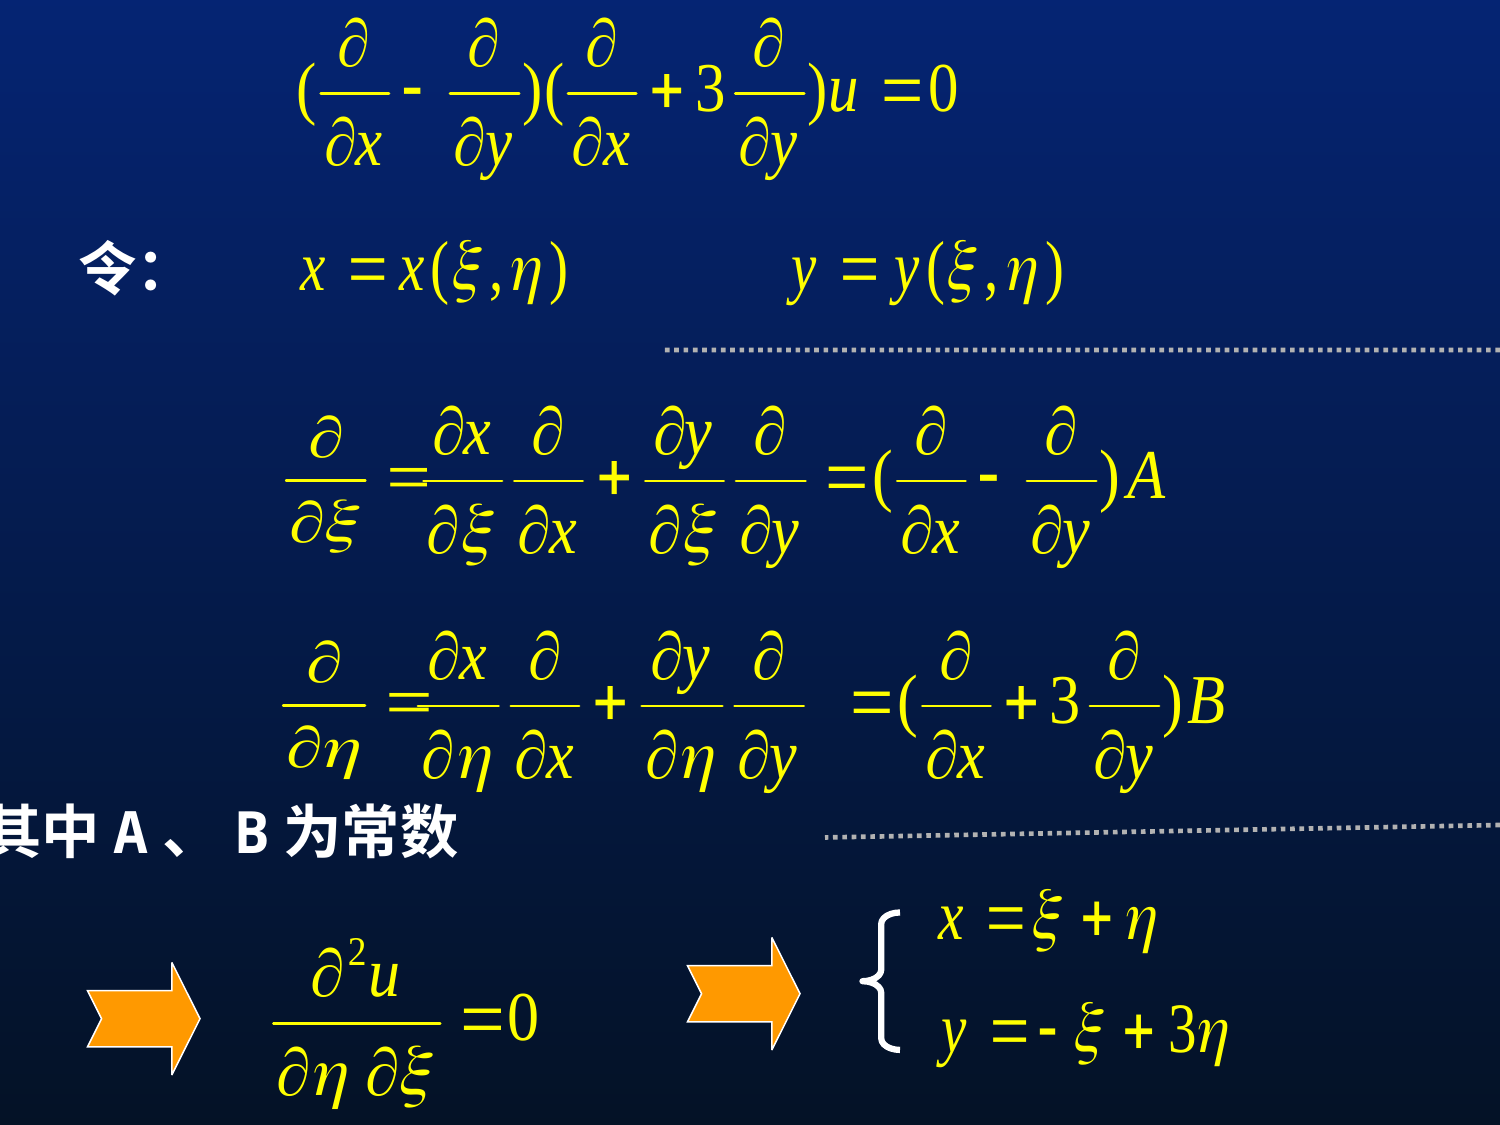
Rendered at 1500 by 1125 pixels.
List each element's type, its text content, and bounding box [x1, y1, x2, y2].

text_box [287, 224, 581, 316]
text_box 其中A、B为常数 [0, 787, 474, 873]
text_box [837, 612, 1239, 802]
text_box 令： [63, 225, 210, 310]
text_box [812, 387, 1176, 577]
text_box [687, 937, 801, 1051]
text_box [862, 912, 901, 1050]
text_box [924, 874, 1174, 966]
text_box [87, 962, 201, 1075]
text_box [262, 918, 549, 1125]
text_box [272, 624, 406, 788]
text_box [924, 987, 1245, 1079]
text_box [274, 399, 412, 563]
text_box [774, 224, 1073, 316]
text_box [412, 387, 812, 577]
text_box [406, 612, 814, 802]
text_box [287, 0, 971, 190]
